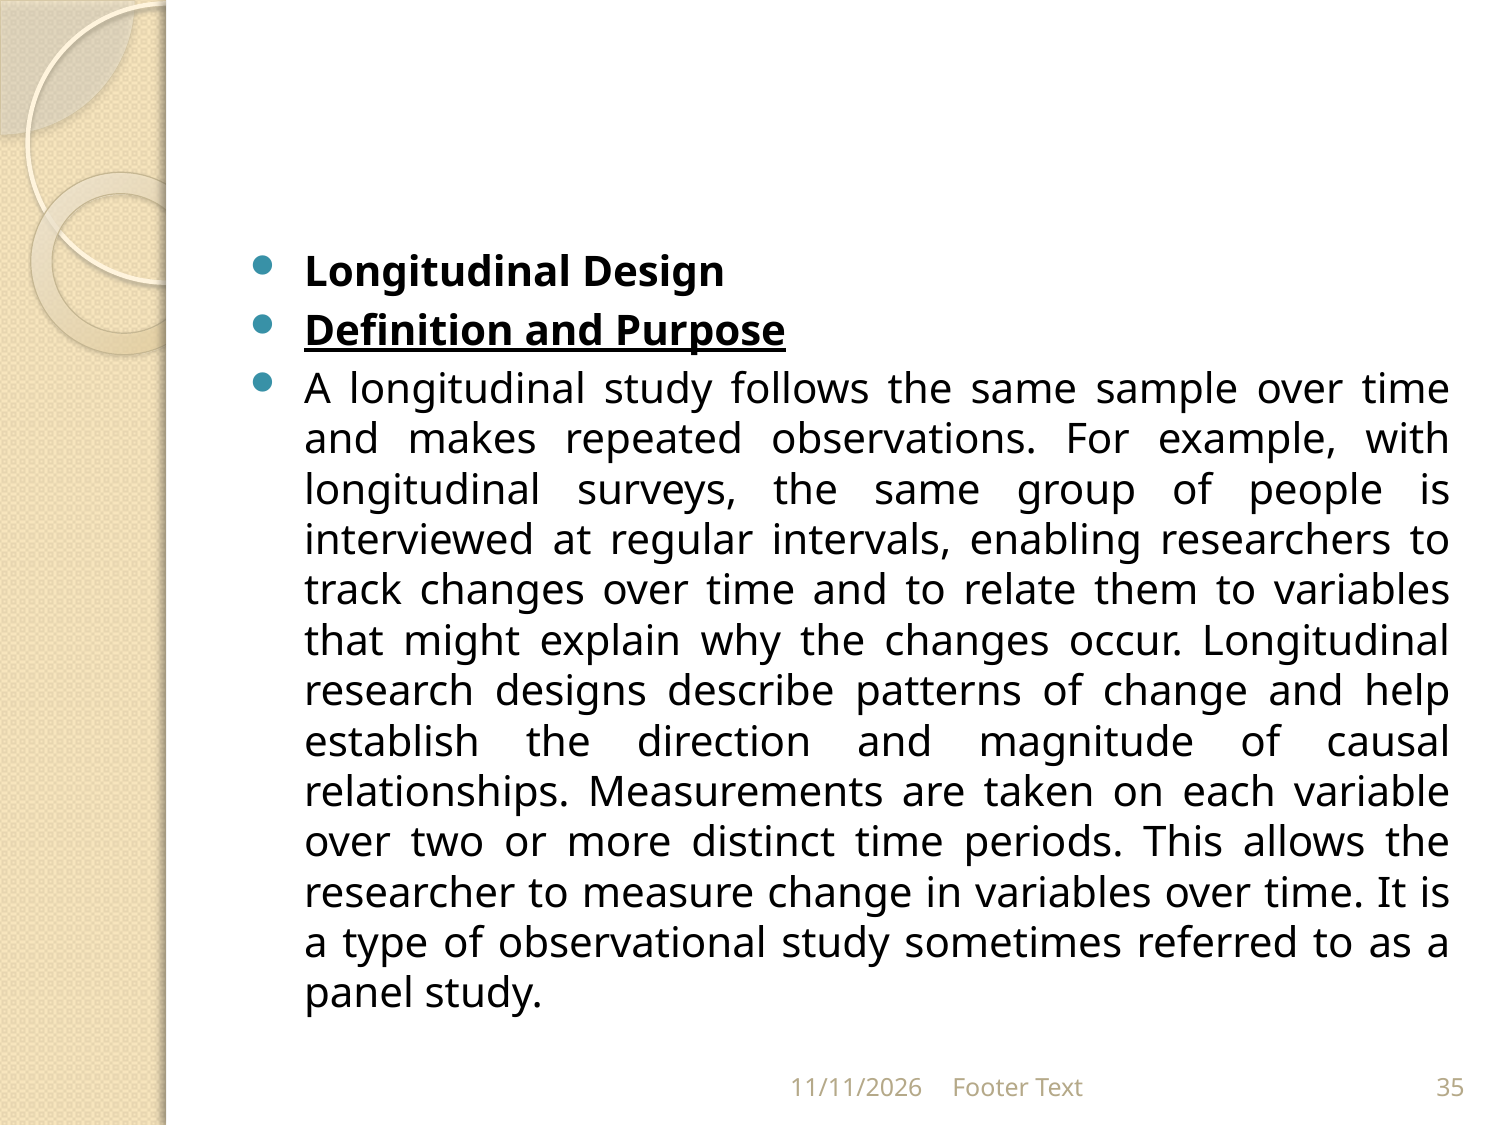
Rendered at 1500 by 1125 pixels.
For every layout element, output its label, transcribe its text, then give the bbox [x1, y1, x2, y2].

footer Footer Text [937, 1034, 1413, 1113]
list Longitudinal Design Definition and Purpose A longitudinal study follows the same sample over time and makes repeated observations. For example, with longitudinal surveys, the same group of people is interviewed at regular intervals, enabling researchers to track changes over time and to relate them to variables that might explain why the changes occur. Longitudinal research designs describe patterns of change and help establish the direction and magnitude of causal relationships. Measurements are taken on each variable over two or more distinct time periods. This allows the researcher to measure change in variables over time. It is a type of observational study sometimes referred to as a panel study. [235, 237, 1466, 1025]
slide_number 35 [1413, 1034, 1488, 1113]
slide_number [587, 1034, 937, 1113]
